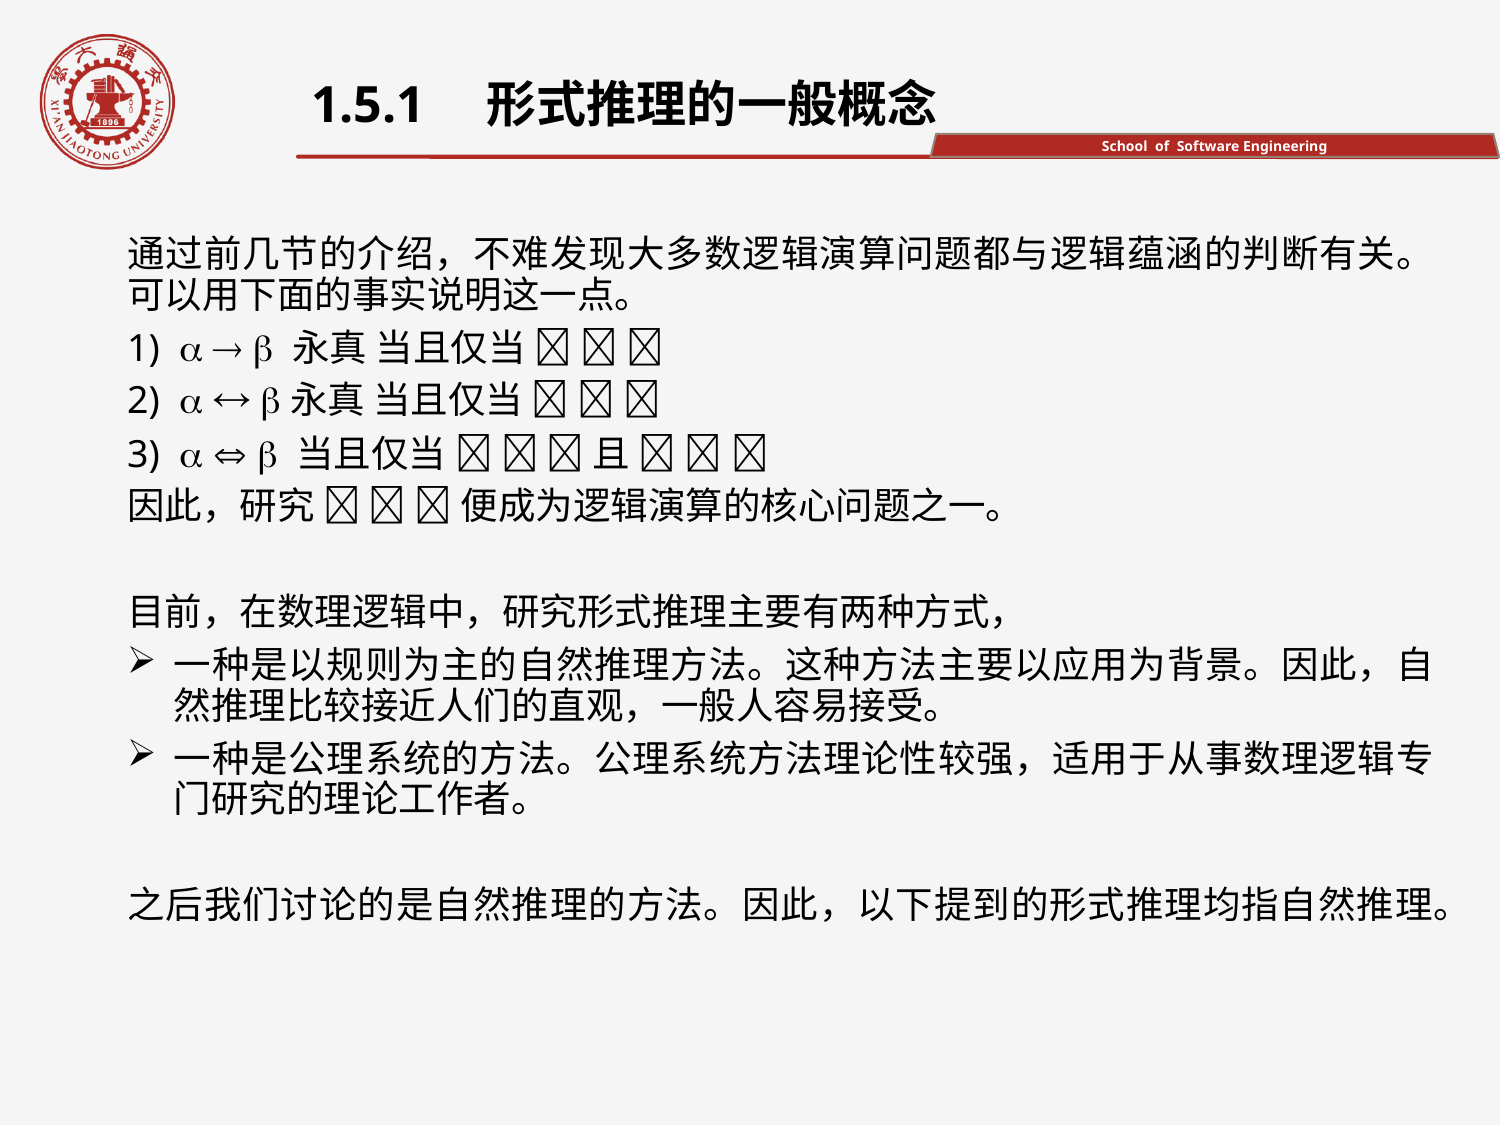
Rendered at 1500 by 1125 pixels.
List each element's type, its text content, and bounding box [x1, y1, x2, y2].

picture [39, 34, 185, 175]
list 通过前几节的介绍，不难发现大多数逻辑演算问题都与逻辑蕴涵的判断有关。可以用下面的事实说明这一点。 1)    永真 当且仅当    2)   永真 当且仅当    3)    当且仅当    且    因此，研究    便成为逻辑演算的核心问题之一。 目前，在数理逻辑中，研究形式推理主要有两种方式， 一种是以规则为主的自然推理方法。这种方法主要以应用为背景。因此，自然推理比较接近人们的直观，一般人容易接受。 一种是公理系统的方法。公理系统方法理论性较强，适用于从事数理逻辑专门研究的理论工作者。 之后我们讨论的是自然推理的方法。因此，以下提到的形式推理均指自然推理。 [112, 227, 1450, 1010]
list 1.5.1 形式推理的一般概念 [296, 72, 979, 157]
